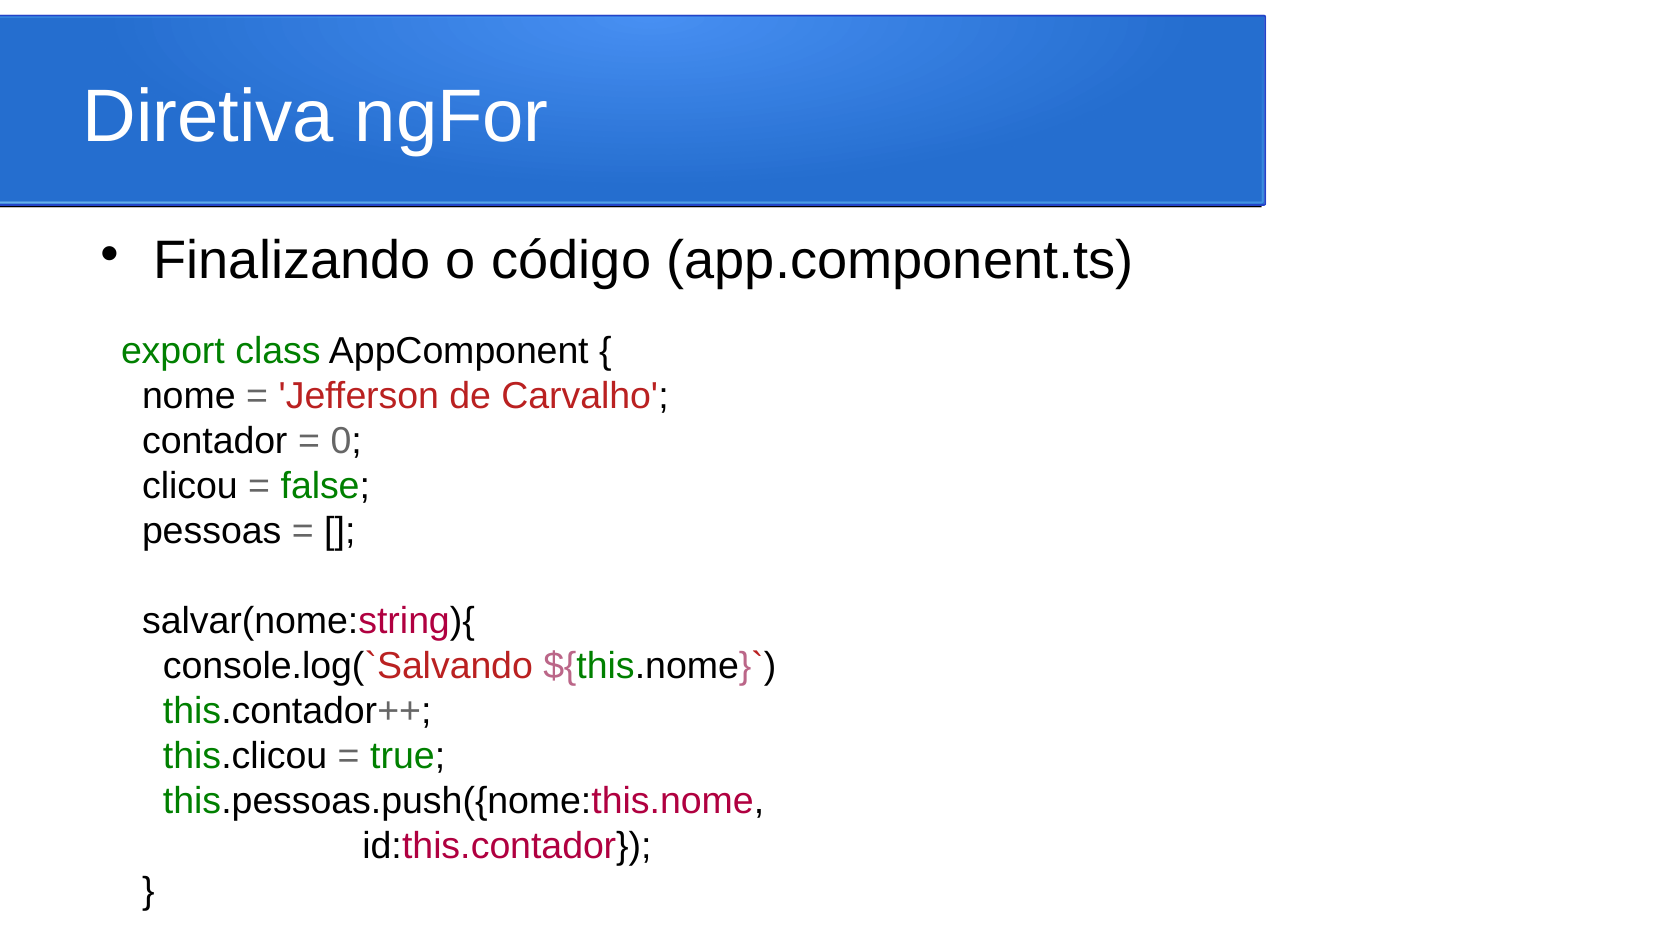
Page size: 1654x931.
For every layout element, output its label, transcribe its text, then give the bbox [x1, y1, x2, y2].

text_box Finalizando o código (app.component.ts) [82, 224, 1571, 764]
text_box export class AppComponent { nome = 'Jefferson de Carvalho'; contador = 0; clicou = false; pessoas = []; salvar(nome:string){ console.log(`Salvando ${this.nome}`) this.contador++; this.clicou = true; this.pessoas.push({nome:this.nome, id:this.contador}); } ... [106, 318, 1524, 922]
picture [0, 13, 1269, 211]
text_box Diretiva ngFor [82, 35, 1235, 189]
